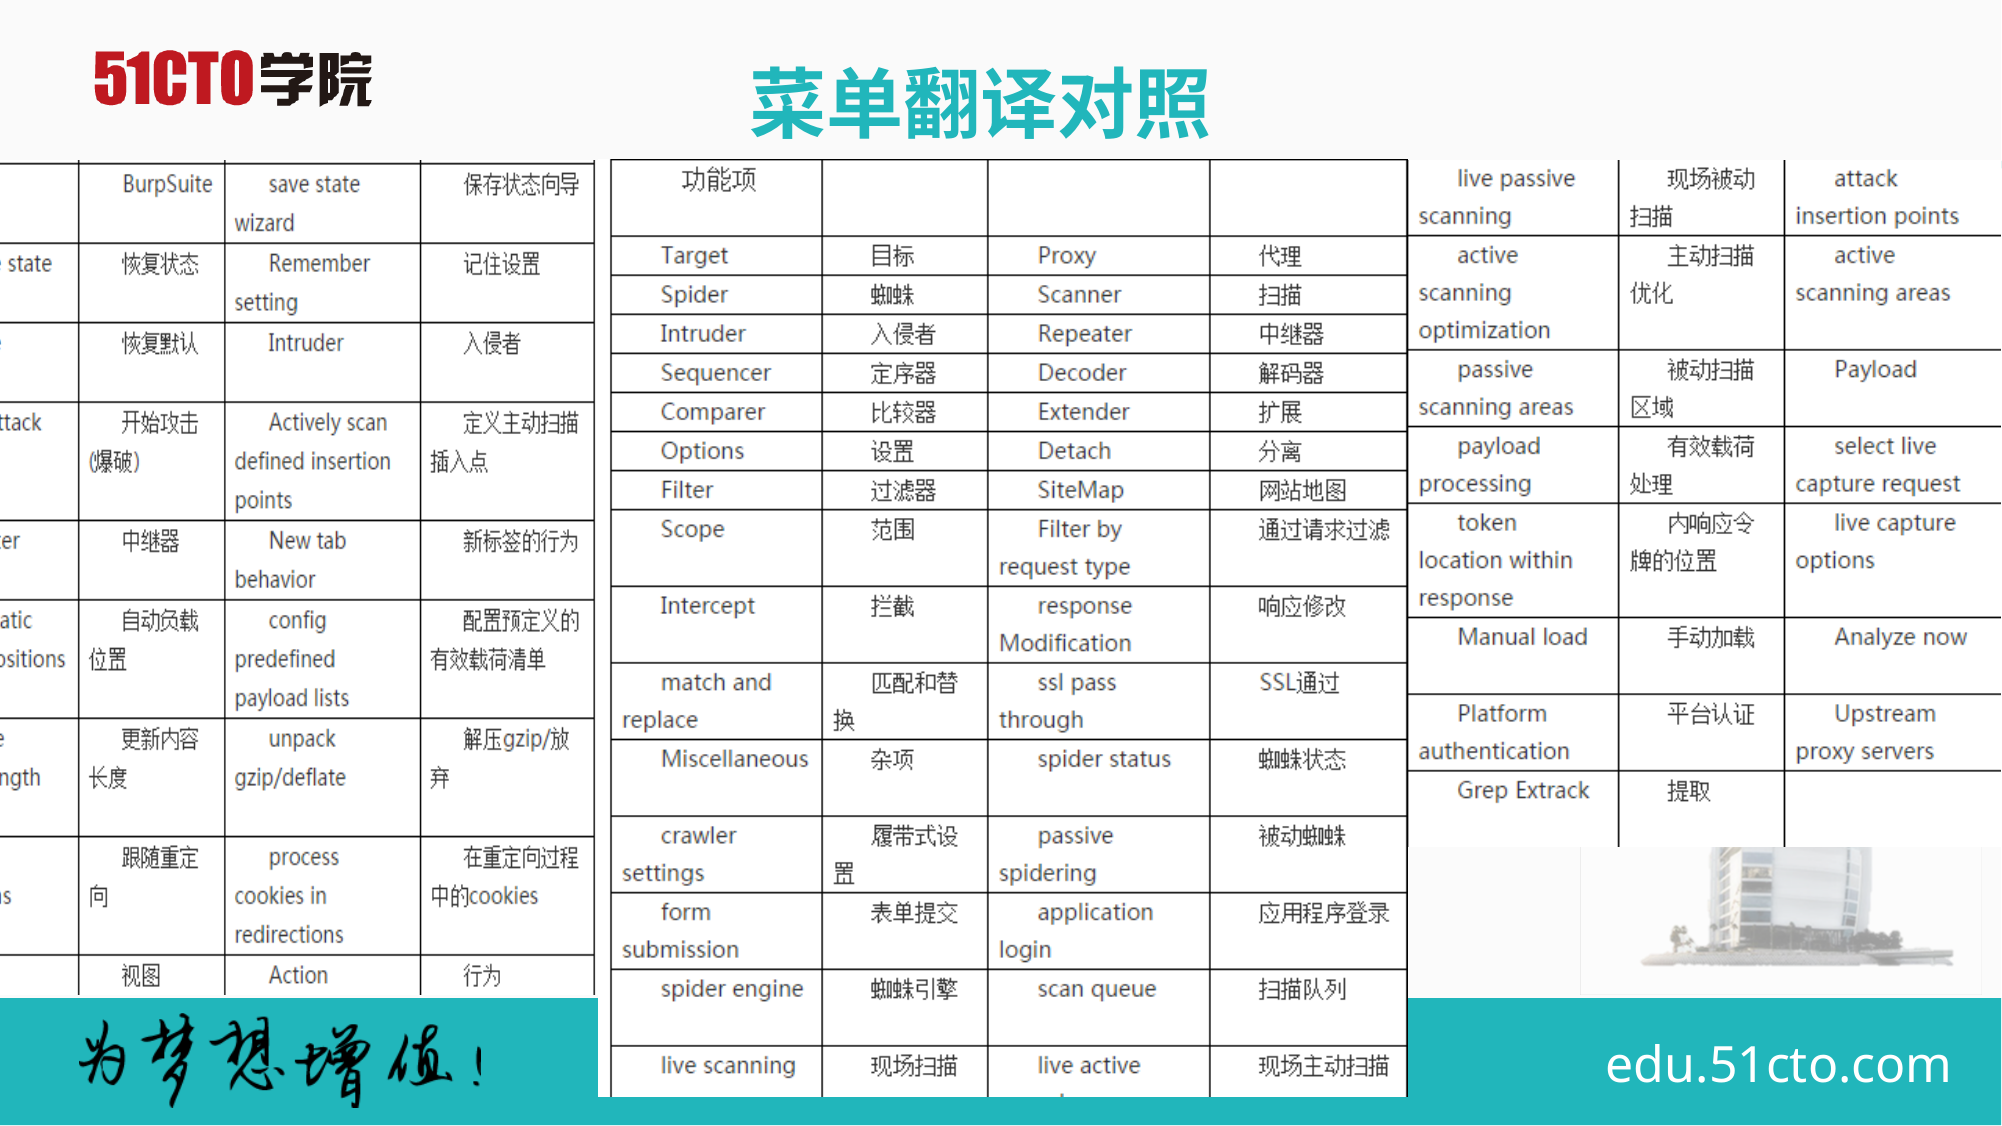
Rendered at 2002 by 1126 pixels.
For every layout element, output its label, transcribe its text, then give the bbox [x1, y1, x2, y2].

title 菜单翻译对照 [734, 42, 1255, 157]
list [0, 160, 595, 995]
picture [79, 1013, 481, 1108]
picture [598, 159, 2002, 1098]
picture [90, 42, 375, 111]
